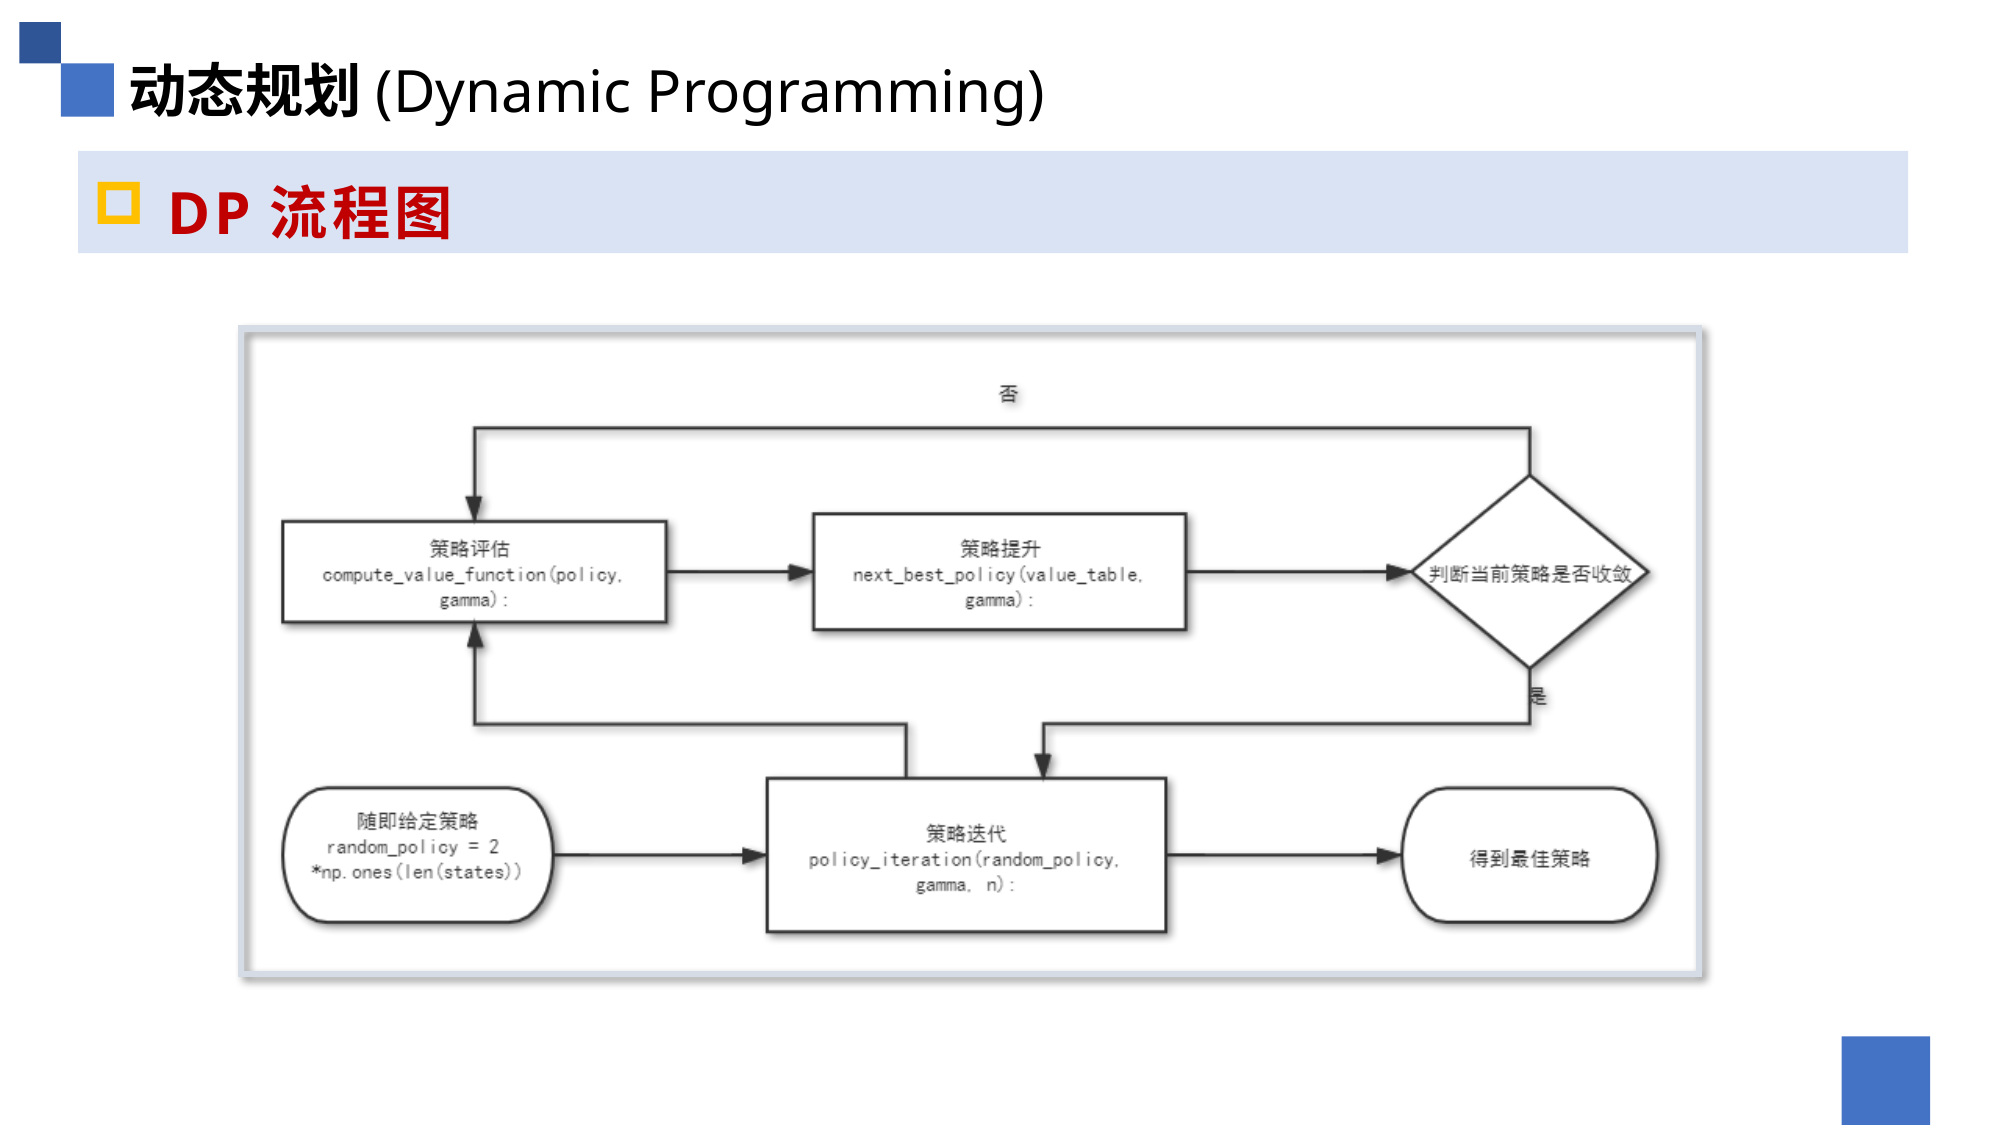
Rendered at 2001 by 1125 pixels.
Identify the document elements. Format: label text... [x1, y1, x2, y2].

text_box DP流程图 [78, 150, 1909, 254]
text_box 动态规划(Dynamic Programming) [113, 47, 1886, 132]
picture [244, 331, 1696, 971]
